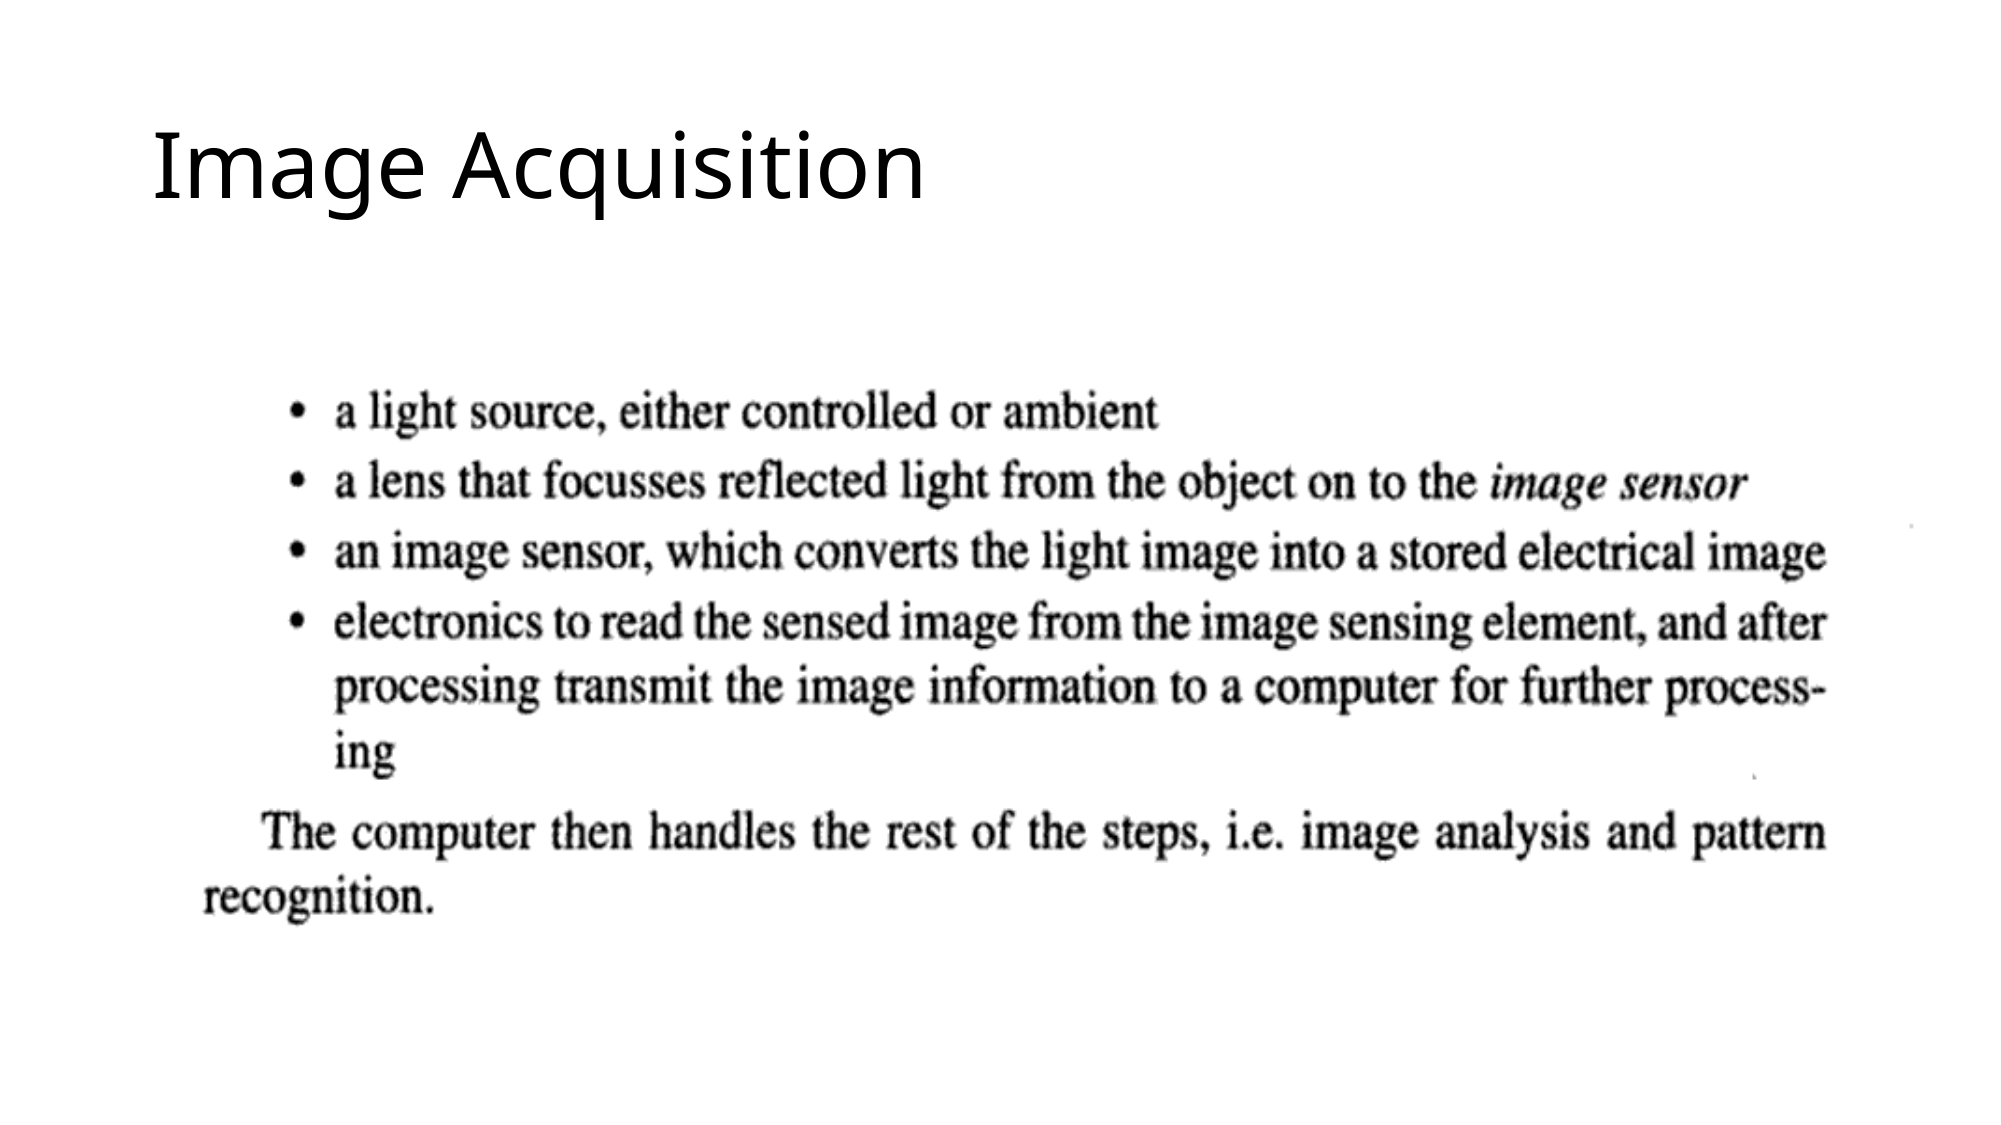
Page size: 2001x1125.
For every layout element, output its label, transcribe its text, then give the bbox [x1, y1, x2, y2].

title Image Acquisition [137, 59, 1863, 278]
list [137, 373, 1923, 944]
